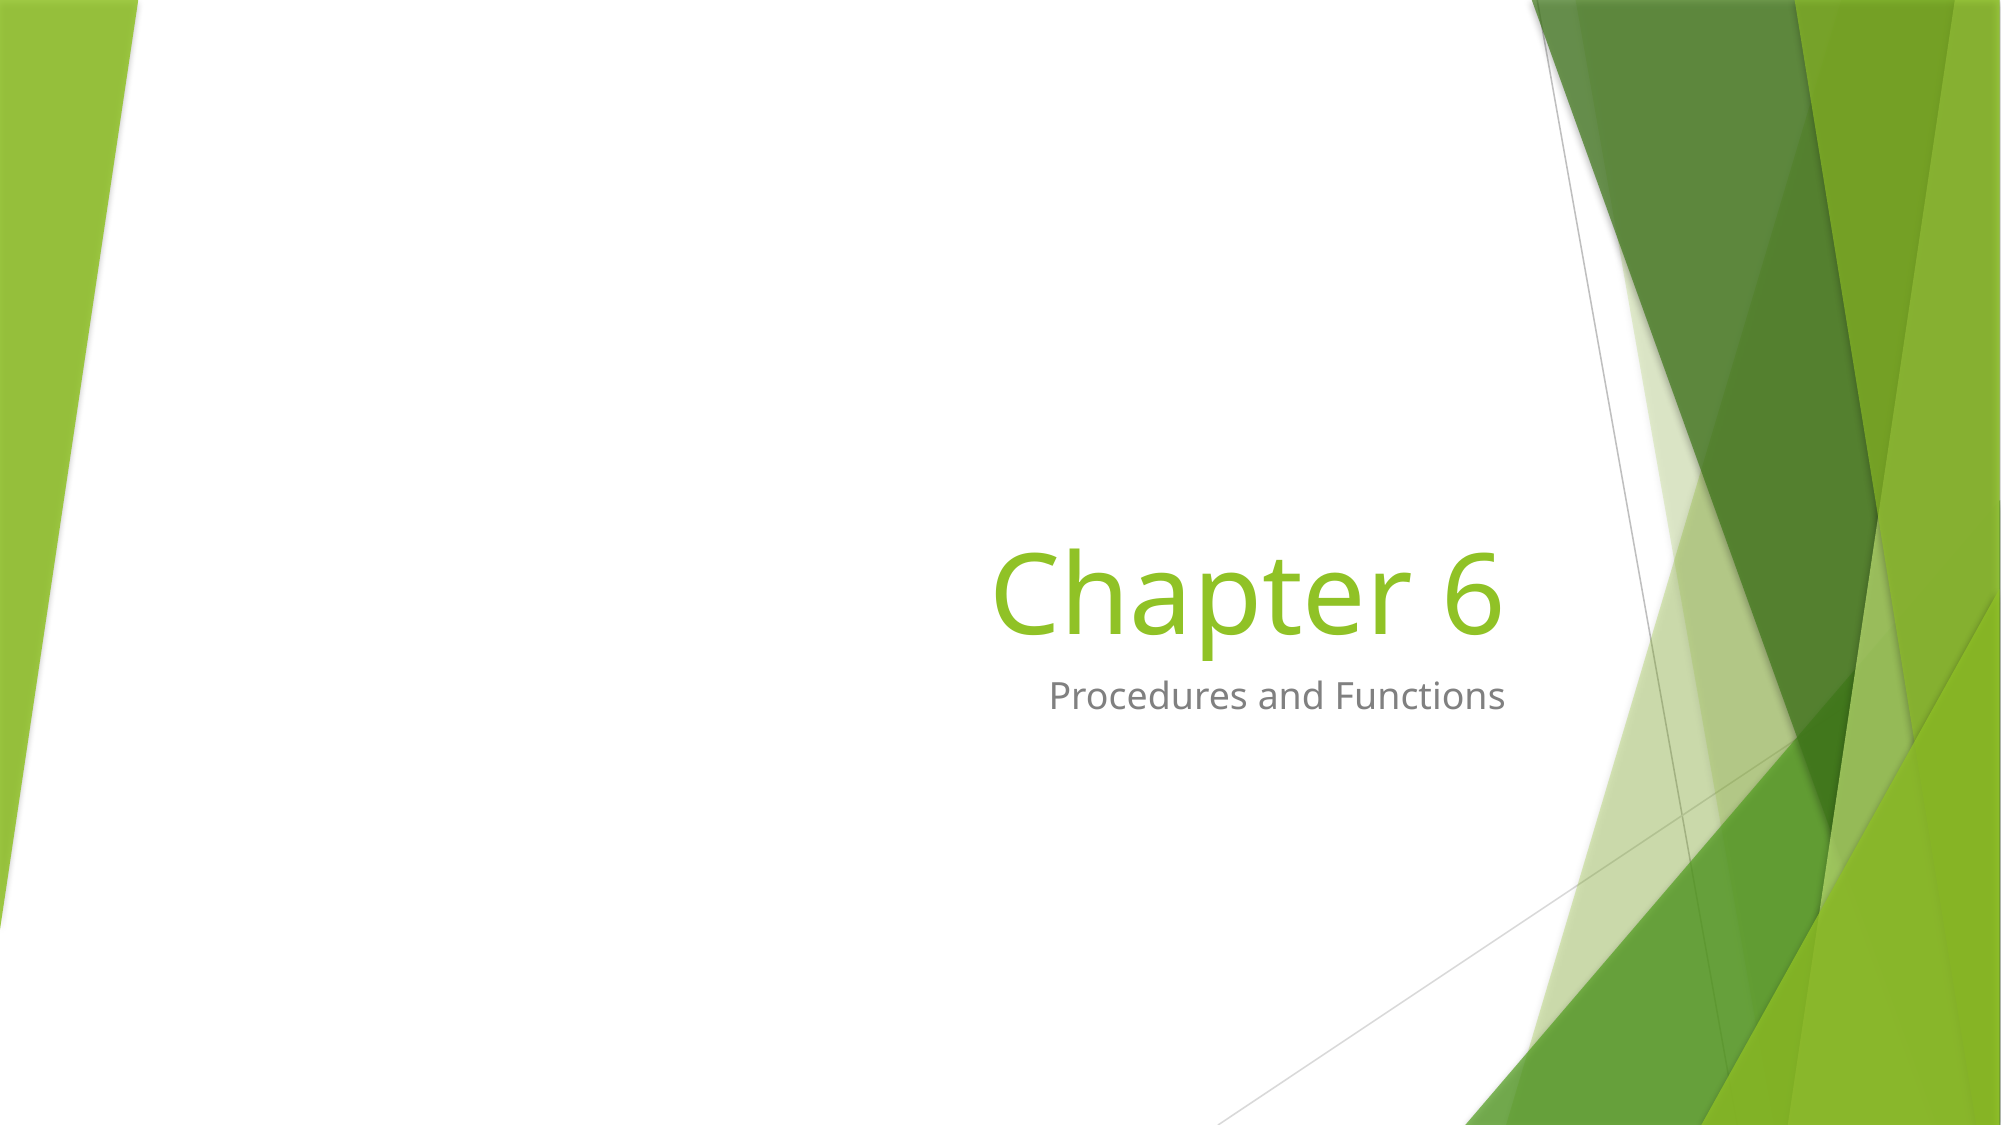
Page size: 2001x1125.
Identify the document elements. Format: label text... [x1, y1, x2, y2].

subtitle Procedures and Functions [247, 664, 1522, 845]
title Chapter 6 [247, 394, 1522, 664]
